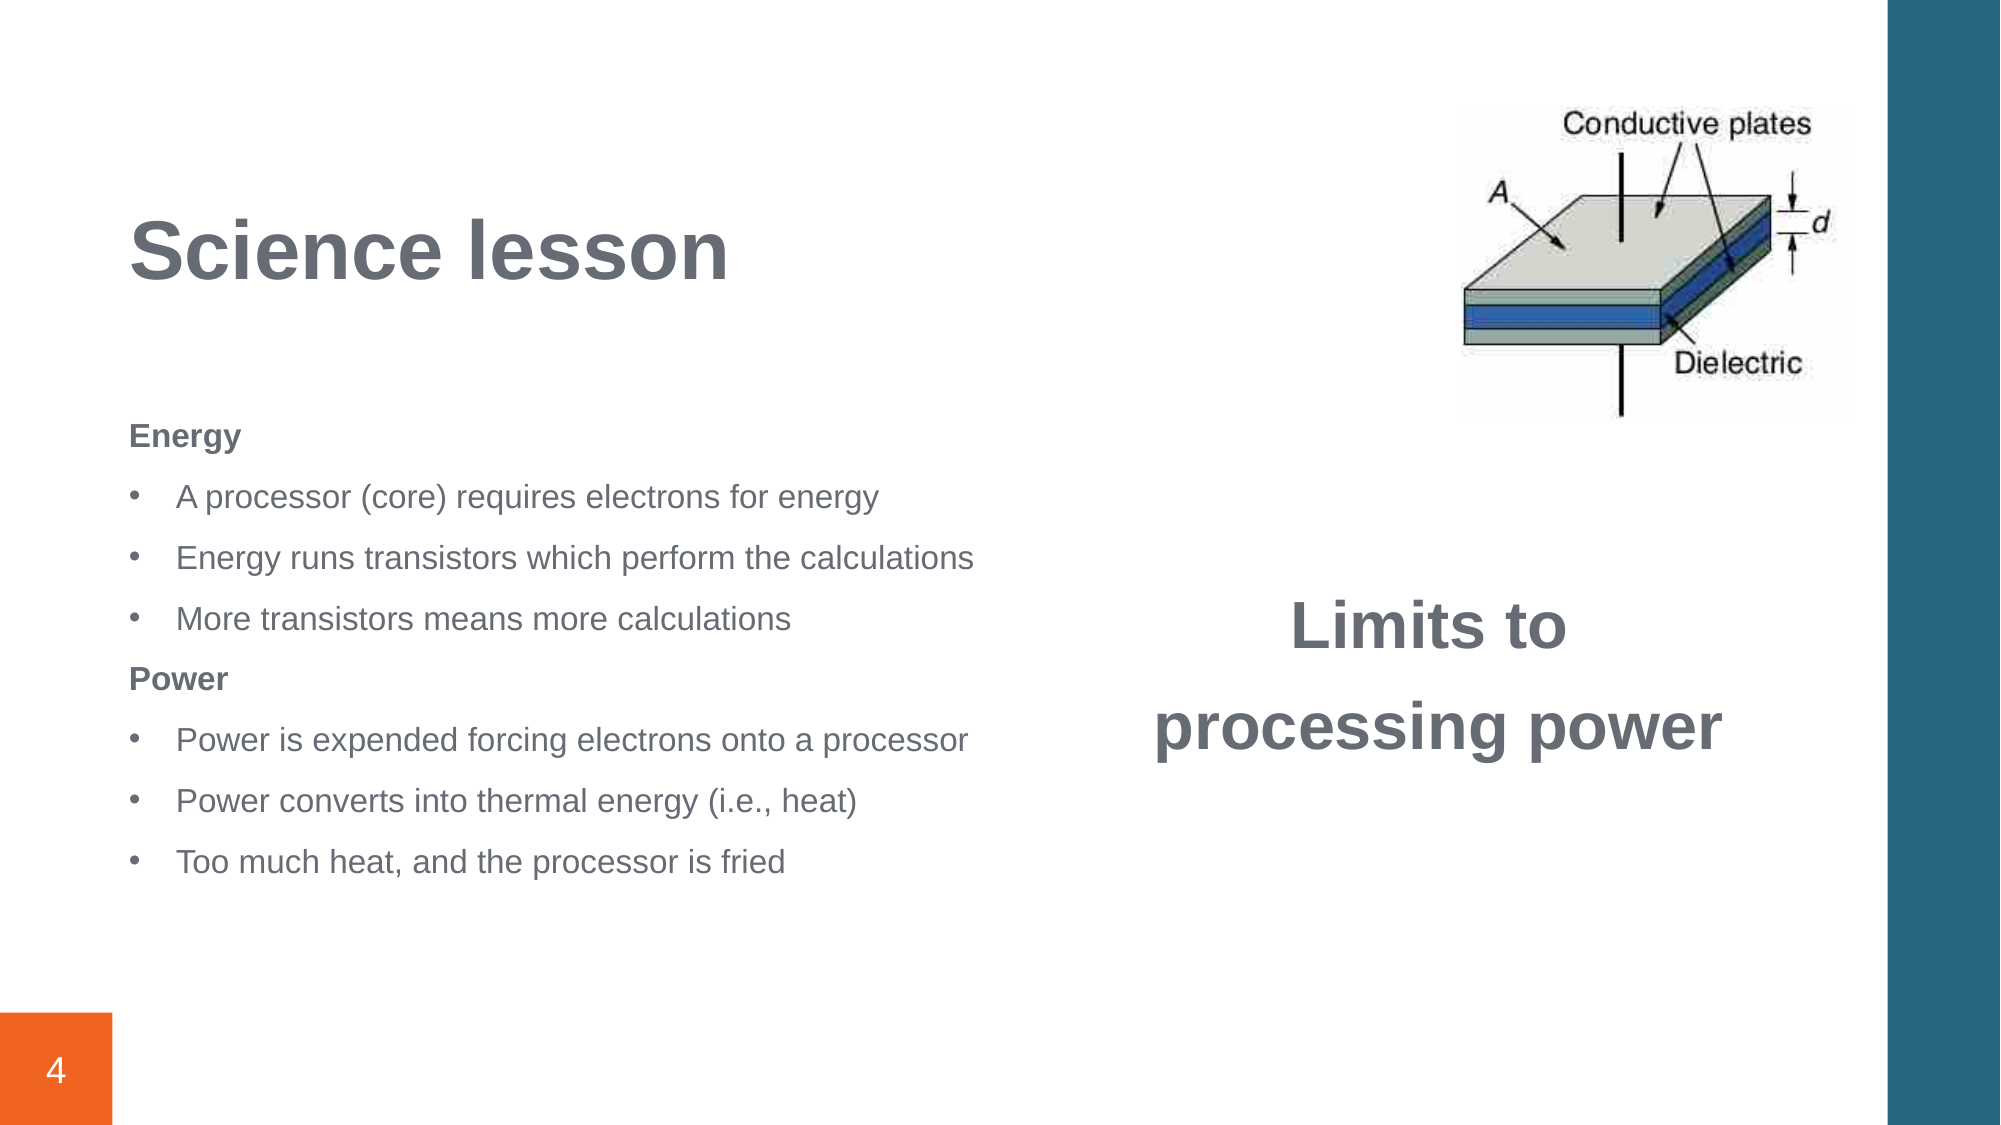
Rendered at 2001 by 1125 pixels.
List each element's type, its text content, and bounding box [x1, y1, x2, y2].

text_box Limits to processing power [1025, 405, 1852, 940]
picture [1461, 106, 1853, 419]
list Energy A processor (core) requires electrons for energy Energy runs transistors which perform the calculations More transistors means more calculations Power Power is expended forcing electrons onto a processor Power converts into thermal energy (i.e., heat) Too much heat, and the processor is fried [114, 407, 1071, 942]
slide_number 4 [0, 1012, 113, 1125]
title Science lesson [114, 106, 1290, 306]
